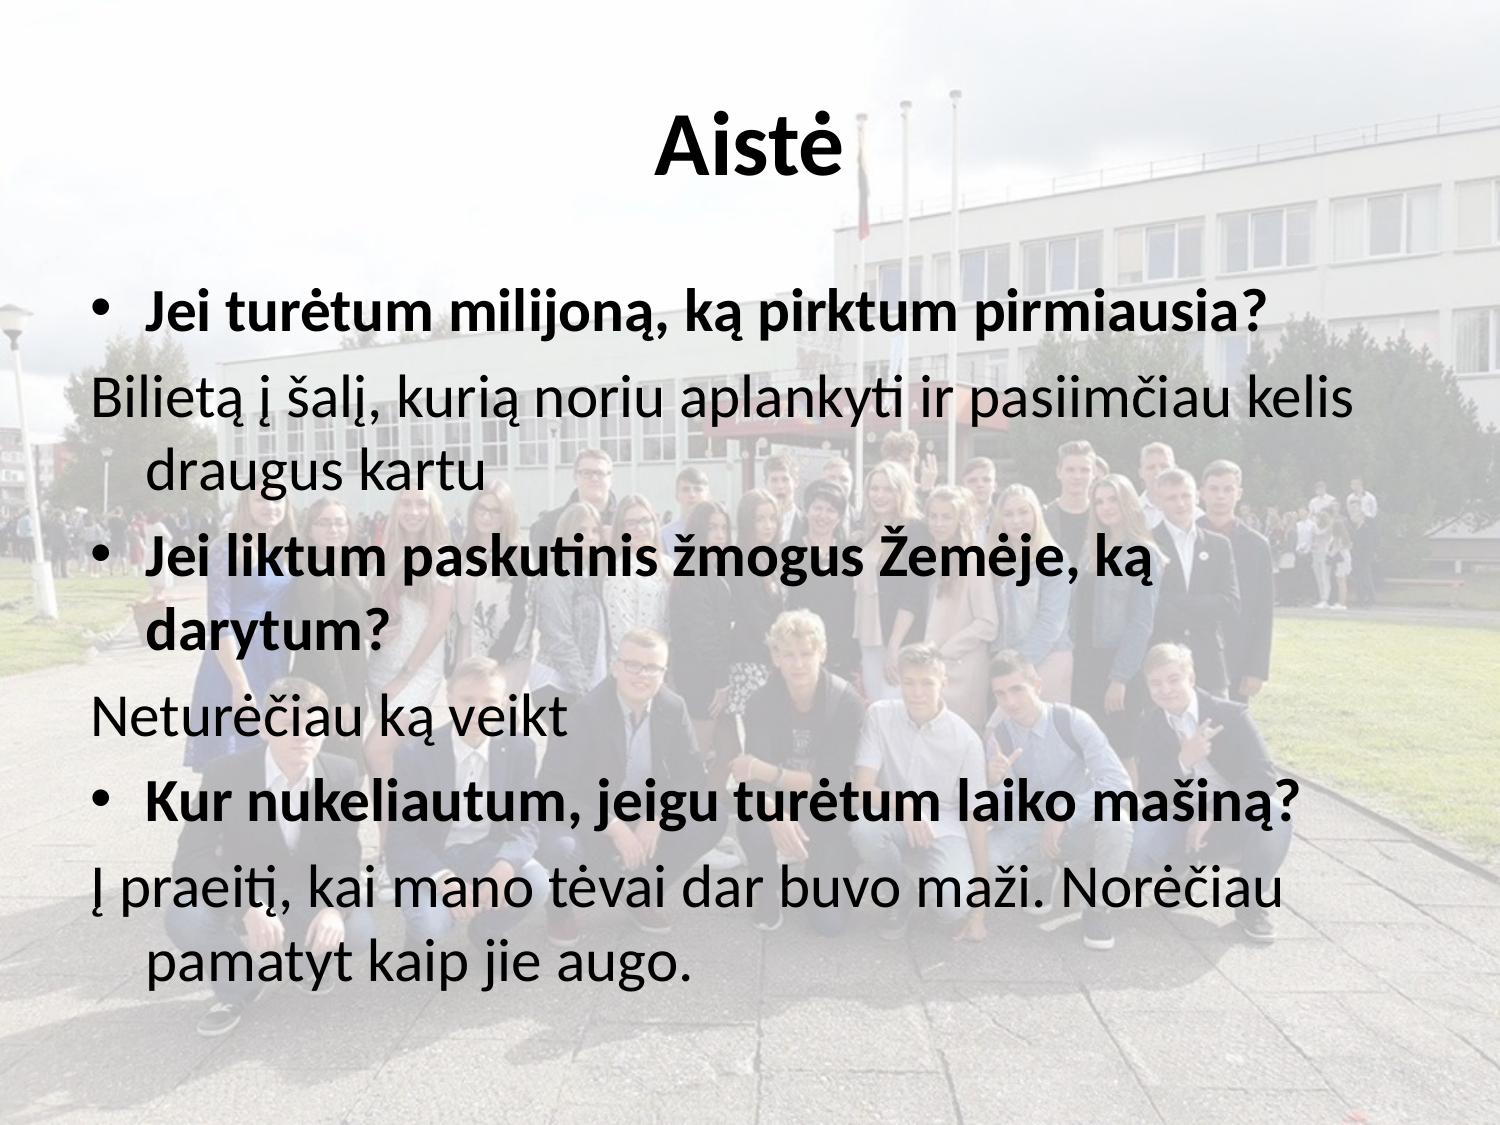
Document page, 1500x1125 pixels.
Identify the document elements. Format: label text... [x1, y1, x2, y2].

list Jei turėtum milijoną, ką pirktum pirmiausia? Bilietą į šalį, kurią noriu aplankyti ir pasiimčiau kelis draugus kartu Jei liktum paskutinis žmogus Žemėje, ką darytum? Neturėčiau ką veikt Kur nukeliautum, jeigu turėtum laiko mašiną? Į praeitį, kai mano tėvai dar buvo maži. Norėčiau pamatyt kaip jie augo. [75, 262, 1425, 1005]
title Aistė [75, 45, 1425, 233]
